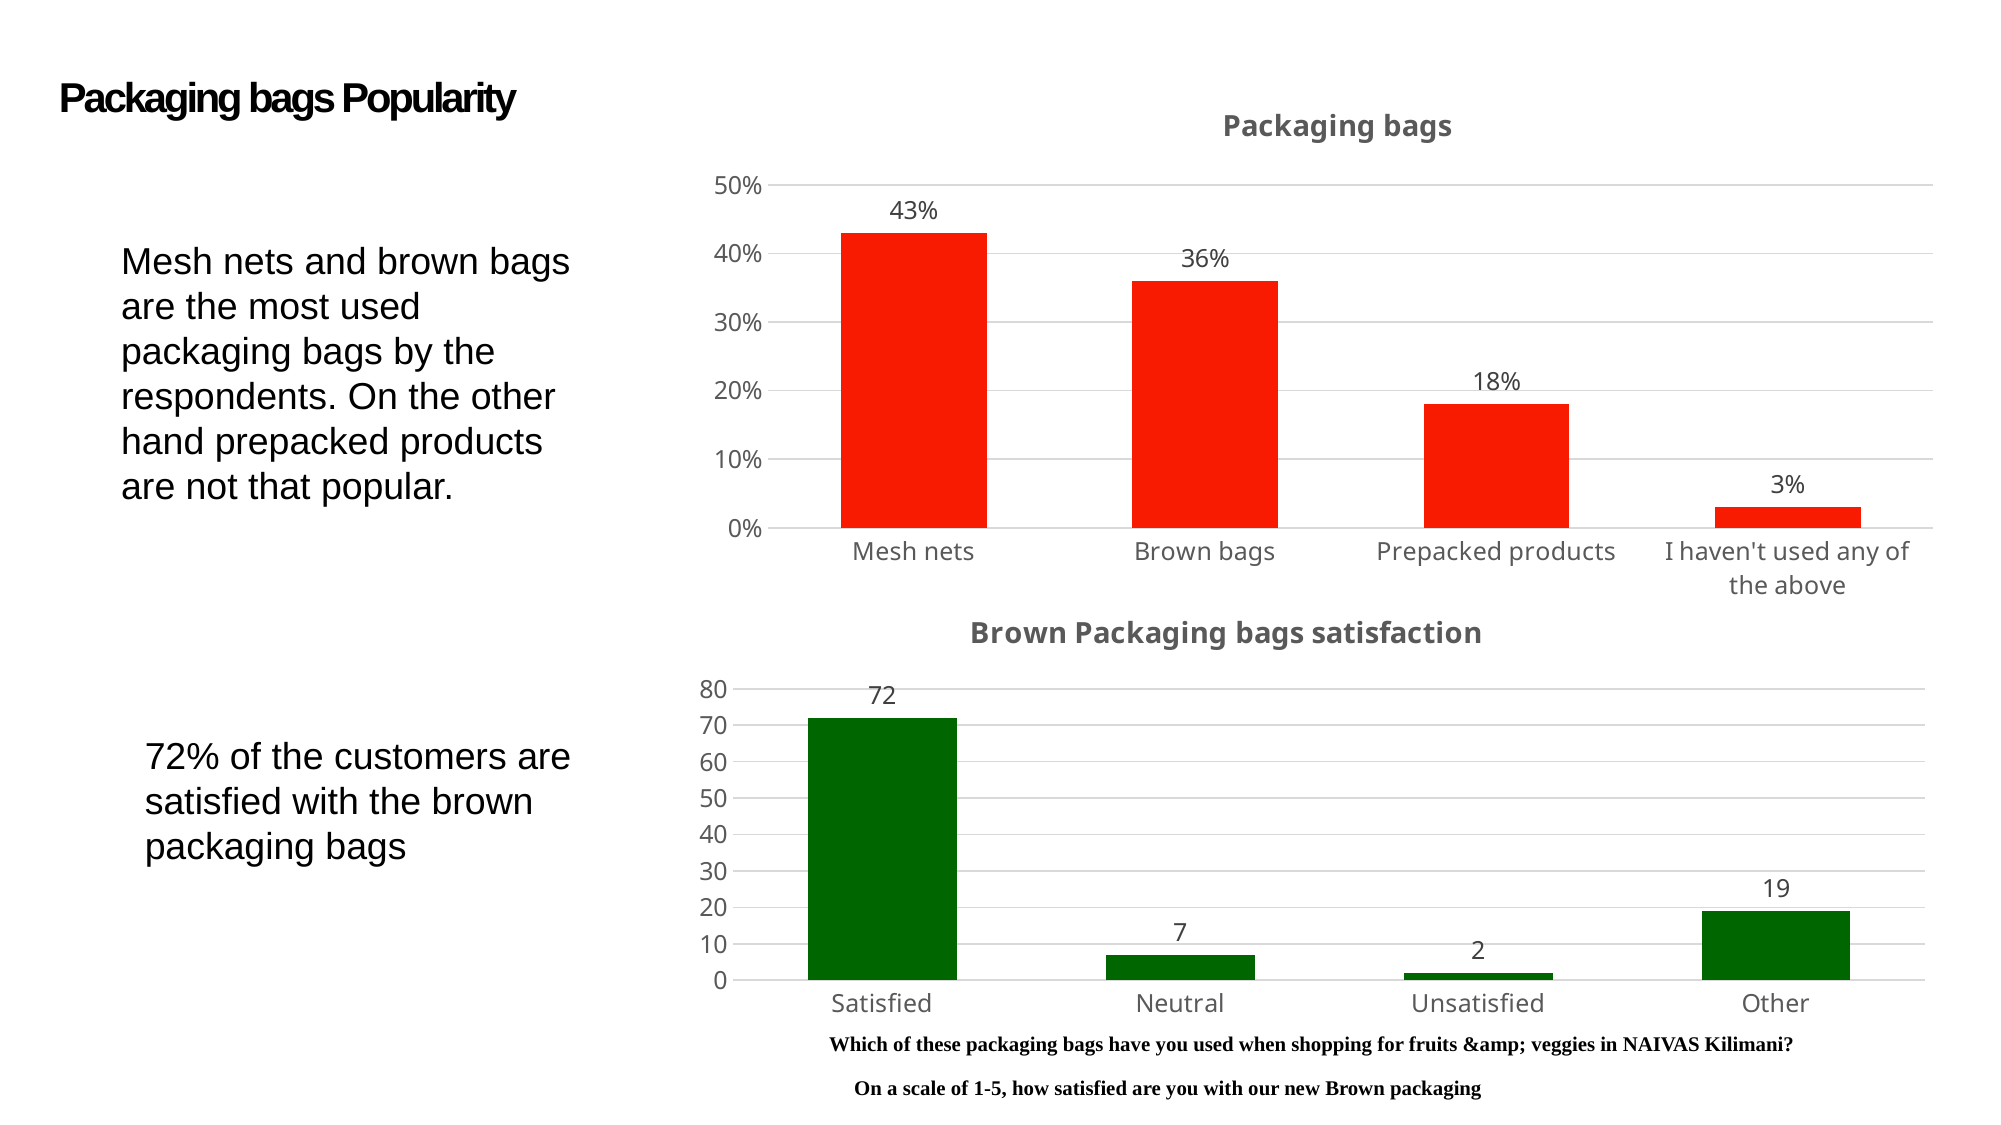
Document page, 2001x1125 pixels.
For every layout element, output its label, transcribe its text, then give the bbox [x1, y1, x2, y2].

chart [673, 95, 1962, 1030]
text_box 72% of the customers are satisfied with the brown packaging bags [129, 554, 626, 1045]
text_box Which of these packaging bags have you used when shopping for fruits &amp; veggies in NAIVAS Kilimani? [814, 1023, 2000, 1064]
text_box Mesh nets and brown bags are the most used packaging bags by the respondents. On the other hand prepacked products are not that popular. [105, 127, 602, 617]
text_box On a scale of 1-5, how satisfied are you with our new Brown packaging [839, 1067, 2000, 1108]
title Packaging bags Popularity [59, 70, 1941, 137]
